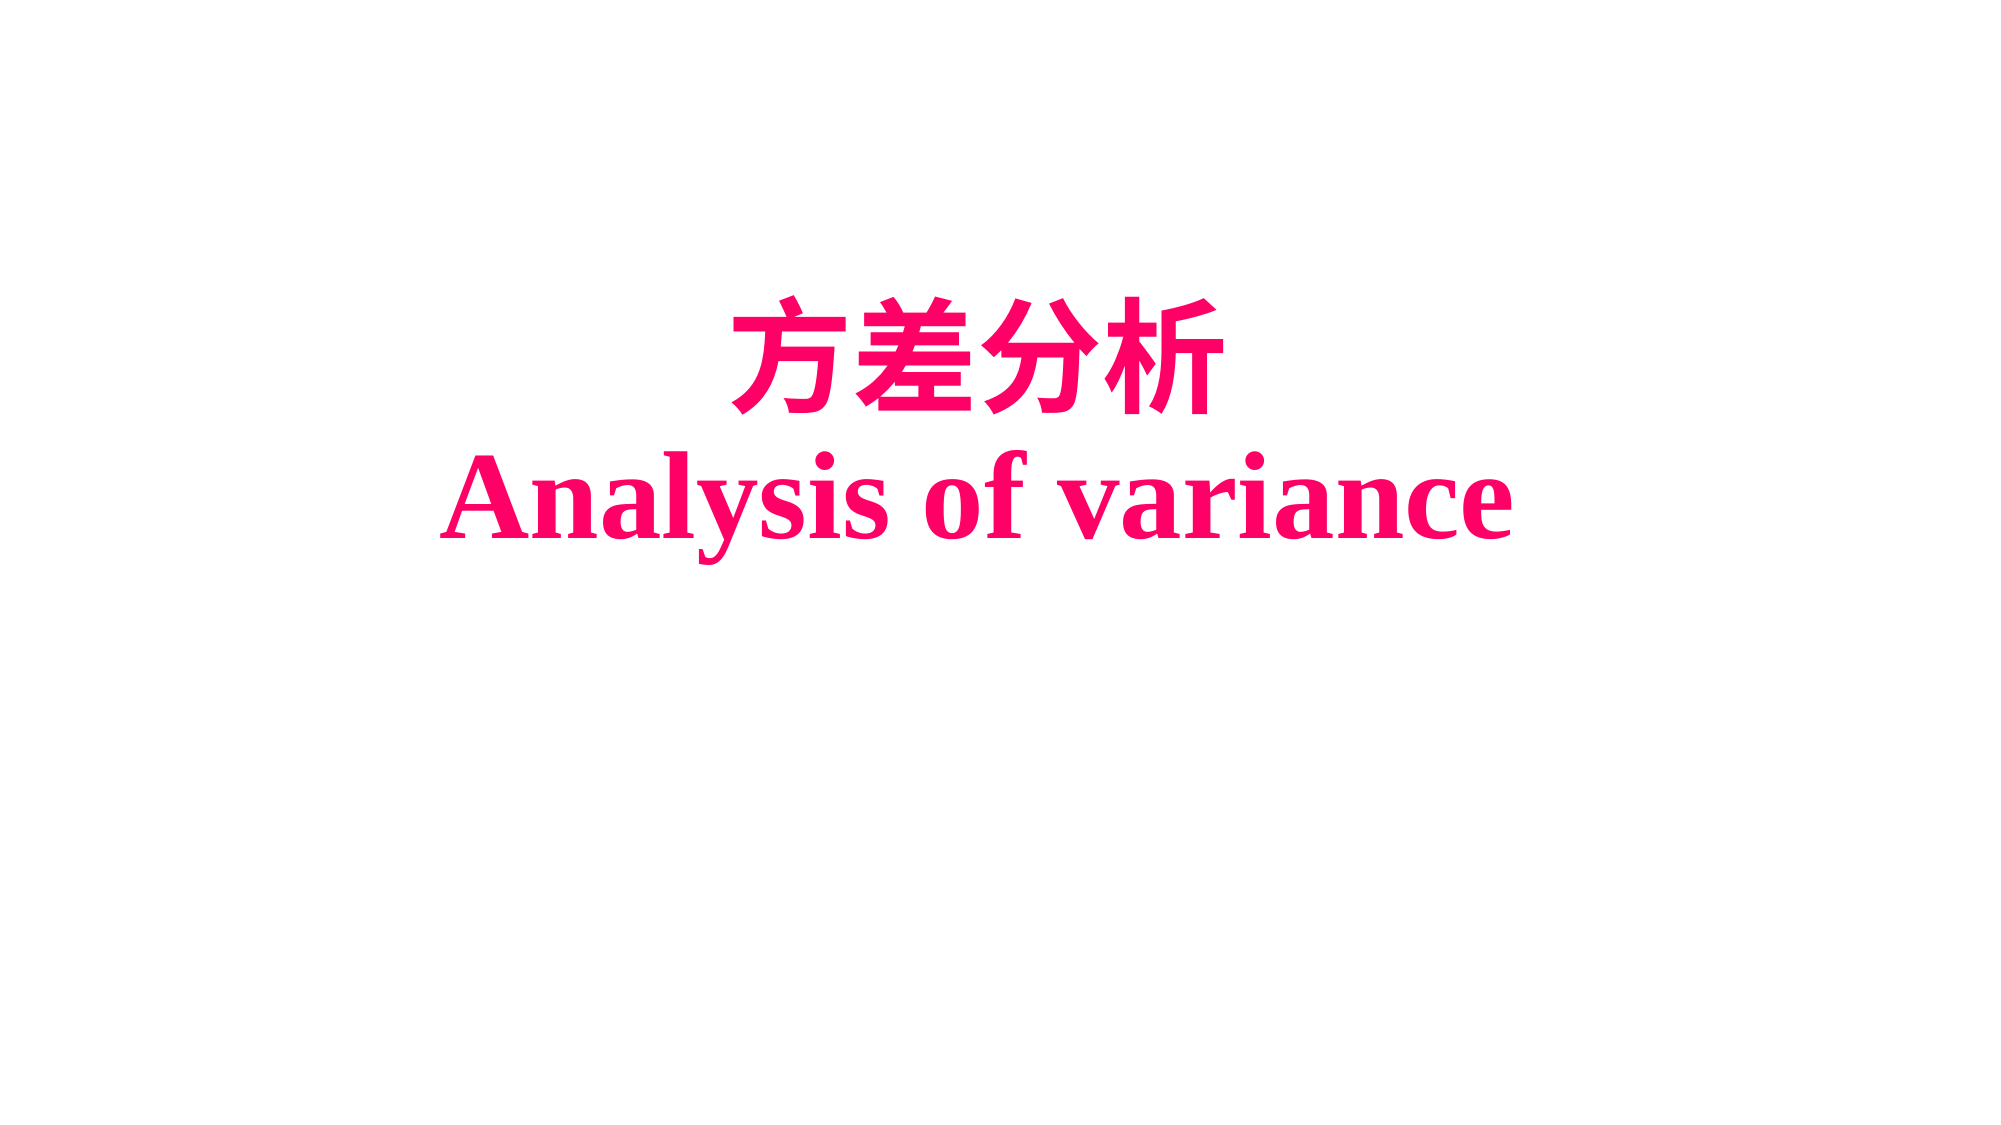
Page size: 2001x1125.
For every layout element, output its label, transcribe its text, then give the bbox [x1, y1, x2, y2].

title 方差分析 Analysis of variance [115, 104, 1841, 573]
